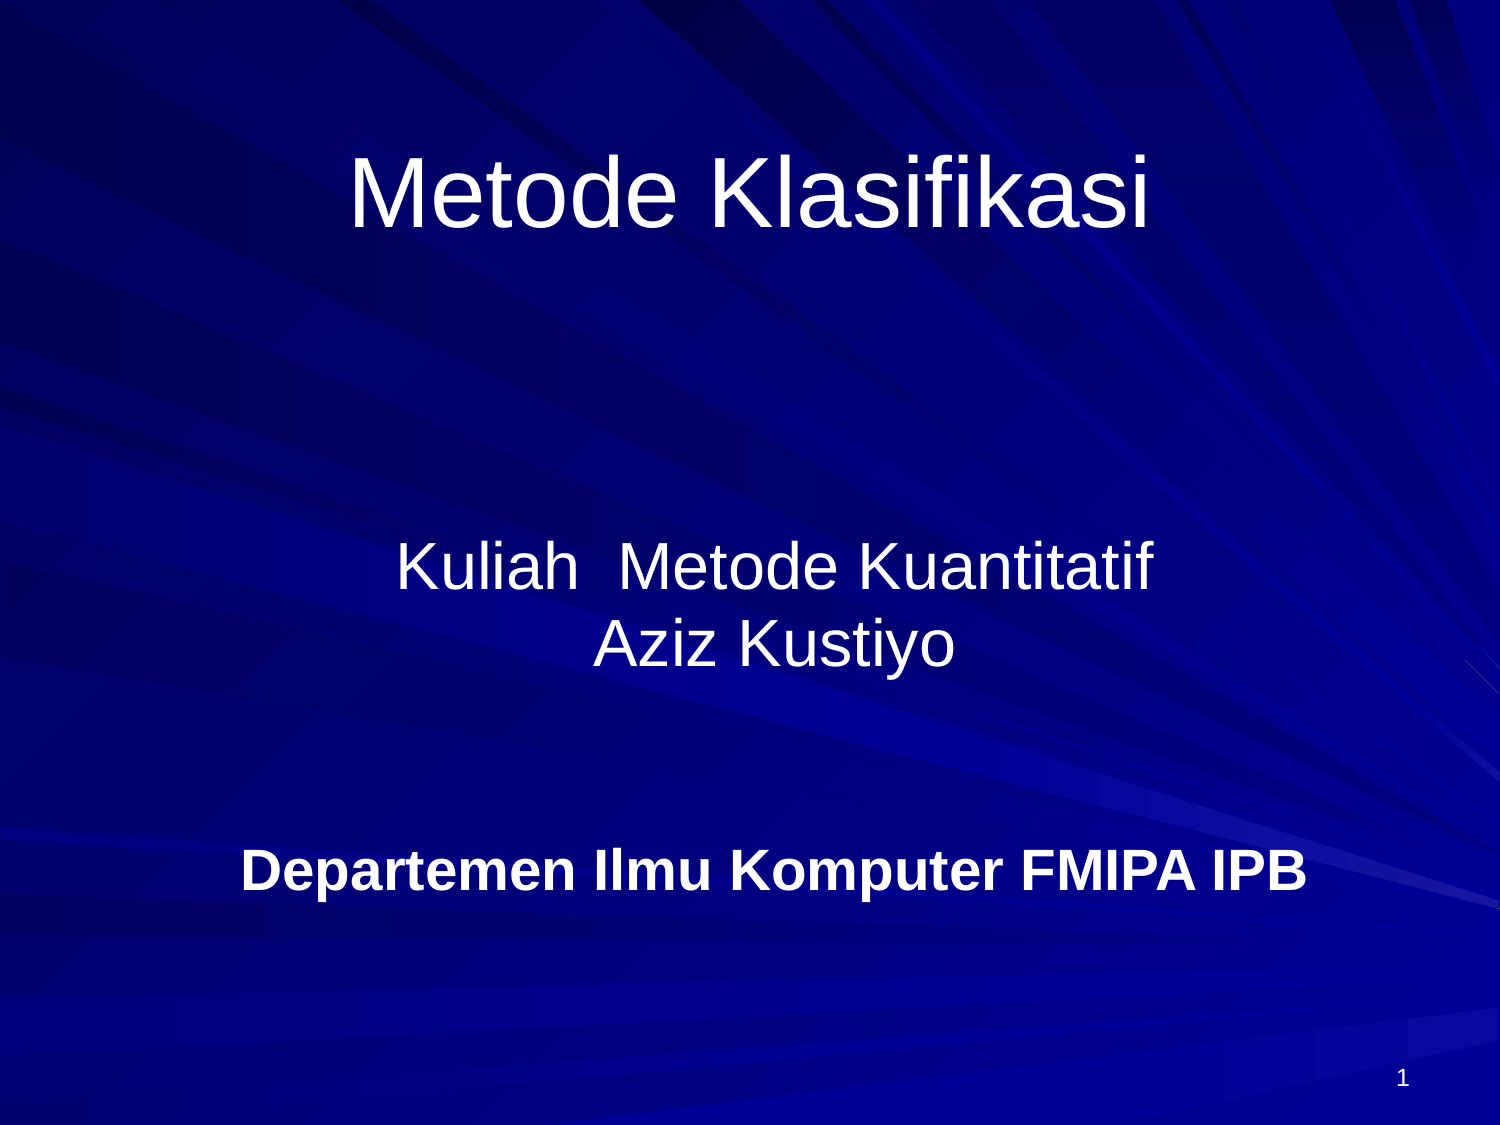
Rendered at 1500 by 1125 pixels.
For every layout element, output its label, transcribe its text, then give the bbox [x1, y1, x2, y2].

slide_number 1 [1074, 1023, 1426, 1100]
title Metode Klasifikasi [74, 37, 1426, 338]
subtitle Kuliah Metode Kuantitatif Aziz Kustiyo Departemen Ilmu Komputer FMIPA IPB [99, 437, 1451, 926]
